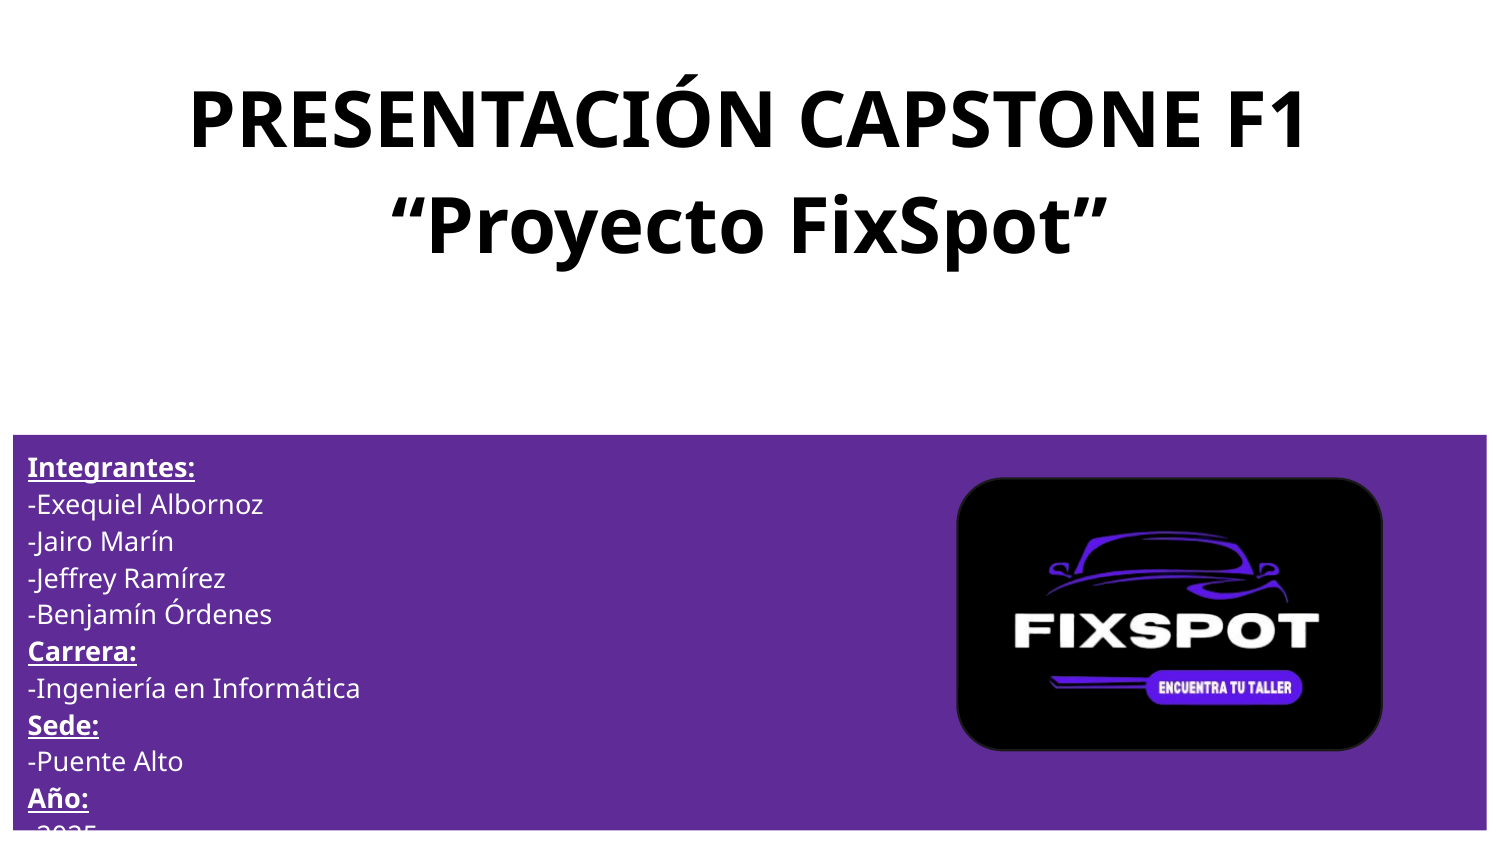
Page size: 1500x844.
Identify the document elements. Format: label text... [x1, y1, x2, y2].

subtitle Integrantes: -Exequiel Albornoz -Jairo Marín -Jeffrey Ramírez -Benjamín Órdenes Carrera: -Ingeniería en Informática Sede: -Puente Alto Año: -2025 [12, 434, 499, 844]
picture [992, 504, 1347, 724]
title PRESENTACIÓN CAPSTONE F1 “Proyecto FixSpot” [78, 49, 1422, 292]
text_box [957, 478, 1382, 751]
